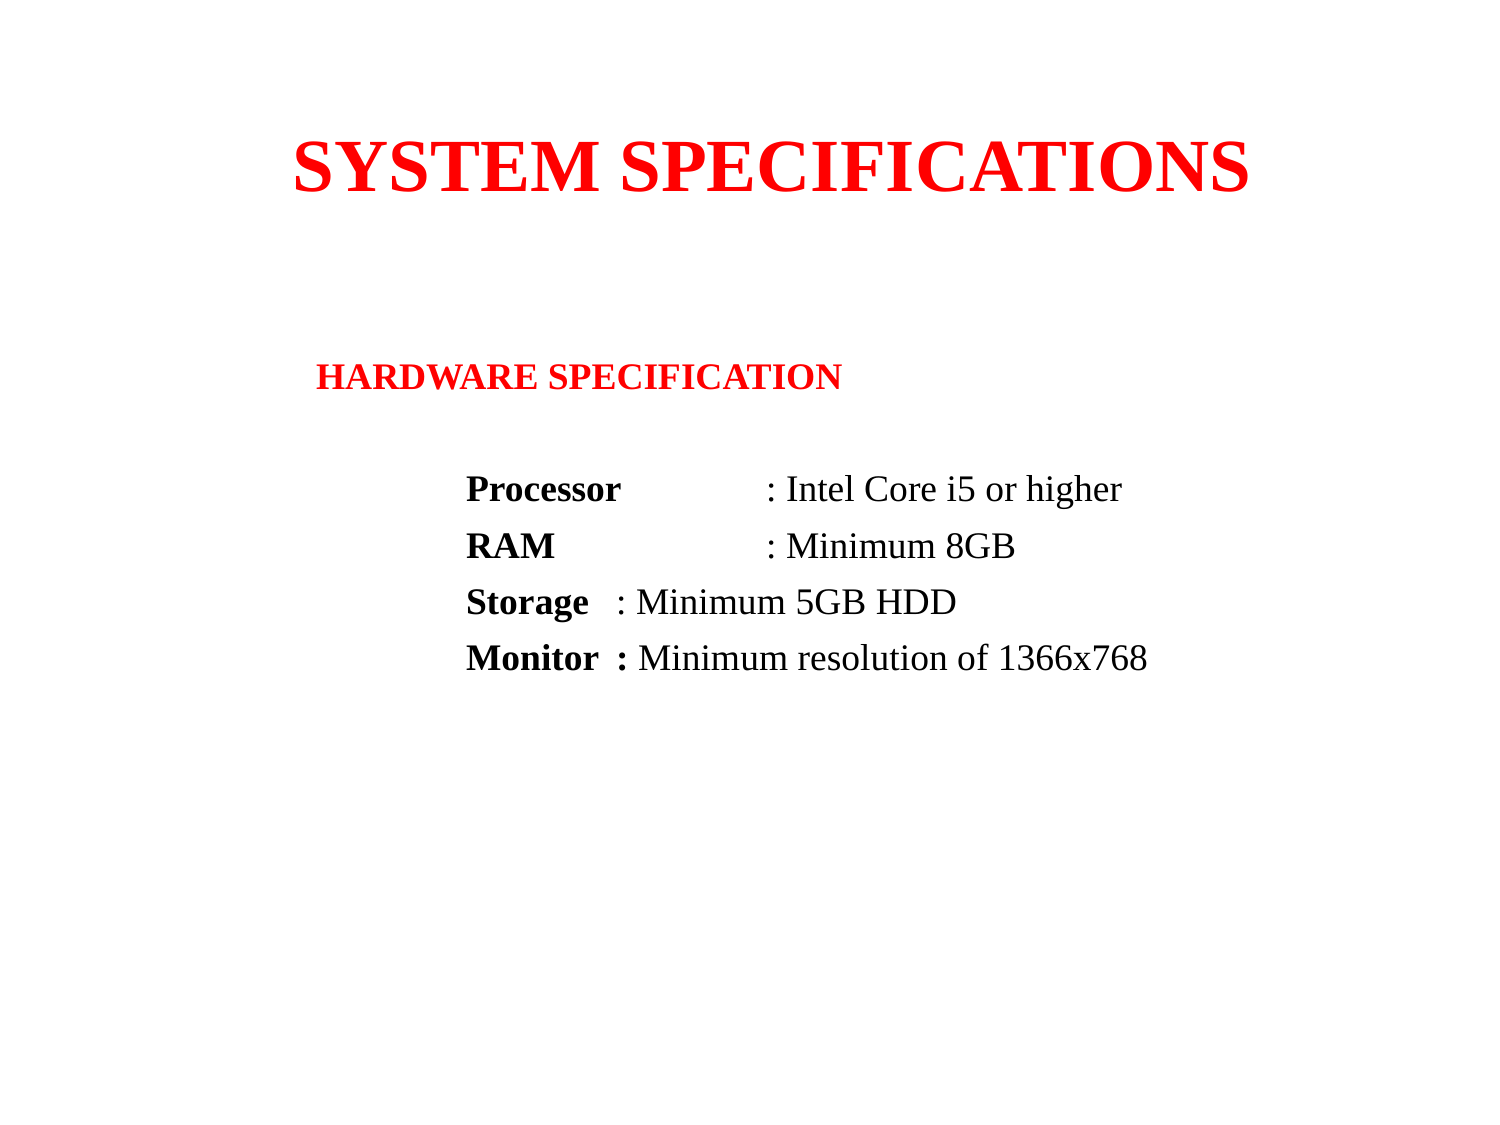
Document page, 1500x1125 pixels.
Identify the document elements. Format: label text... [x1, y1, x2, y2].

title SYSTEM SPECIFICATIONS [277, 90, 1294, 244]
list HARDWARE SPECIFICATION Processor : Intel Core i5 or higher RAM : Minimum 8GB Storage : Minimum 5GB HDD Monitor : Minimum resolution of 1366x768 [301, 349, 1459, 1083]
